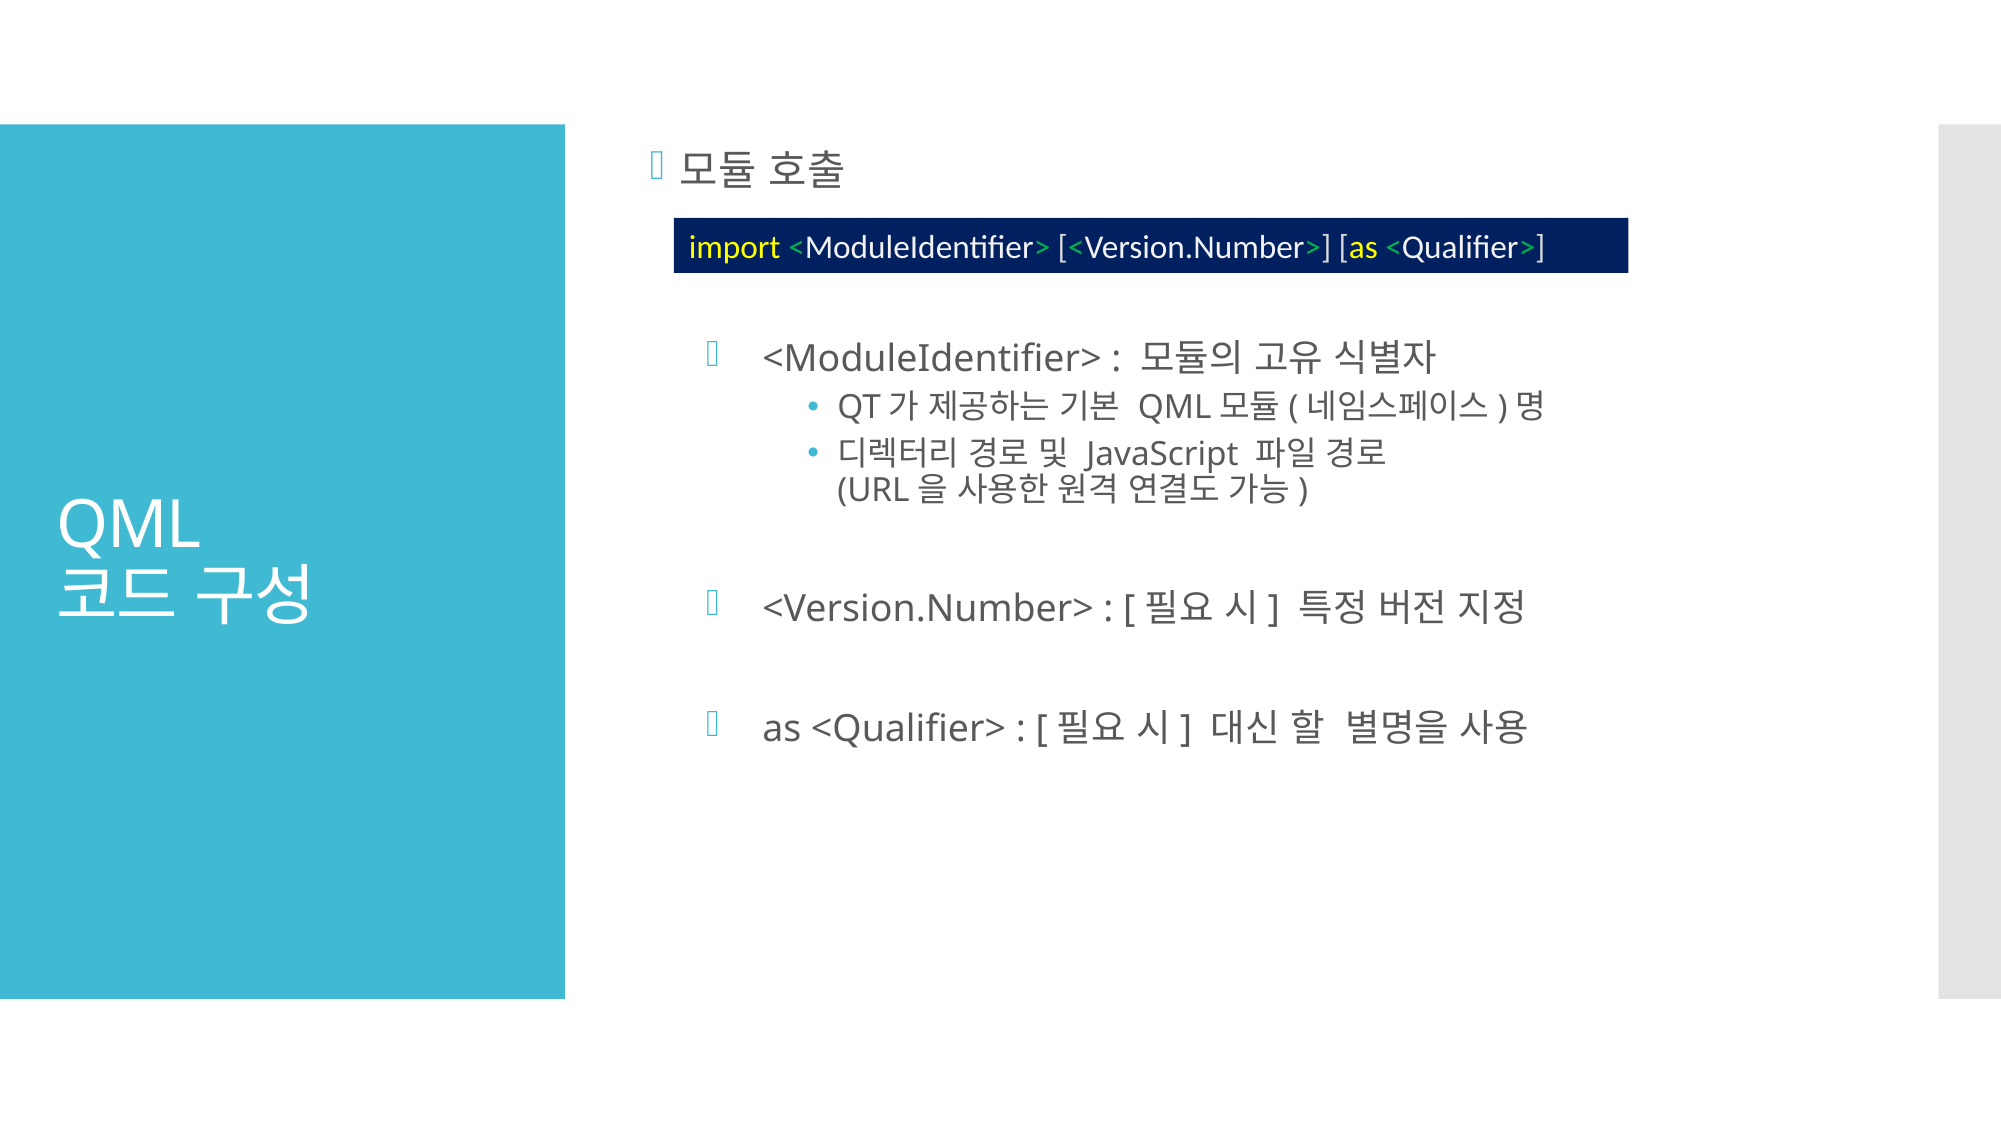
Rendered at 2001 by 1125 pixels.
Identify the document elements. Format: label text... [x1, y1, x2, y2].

text_box import <ModuleIdentifier> [<Version.Number>] [as <Qualifier>]​ [673, 217, 1629, 273]
title QML 코드 구성 [41, 184, 525, 940]
list 모듈 호출 <ModuleIdentifier> : 모듈의 고유 식별자 QT가 제공하는 기본 QML모듈(네임스페이스)명 디렉터리 경로 및 JavaScript 파일 경로 (URL을 사용한 원격 연결도 가능) <Version.Number> : [필요 시] 특정 버전 지정 as <Qualifier> : [필요 시] 대신 할 별명을 사용 [634, 141, 1835, 982]
